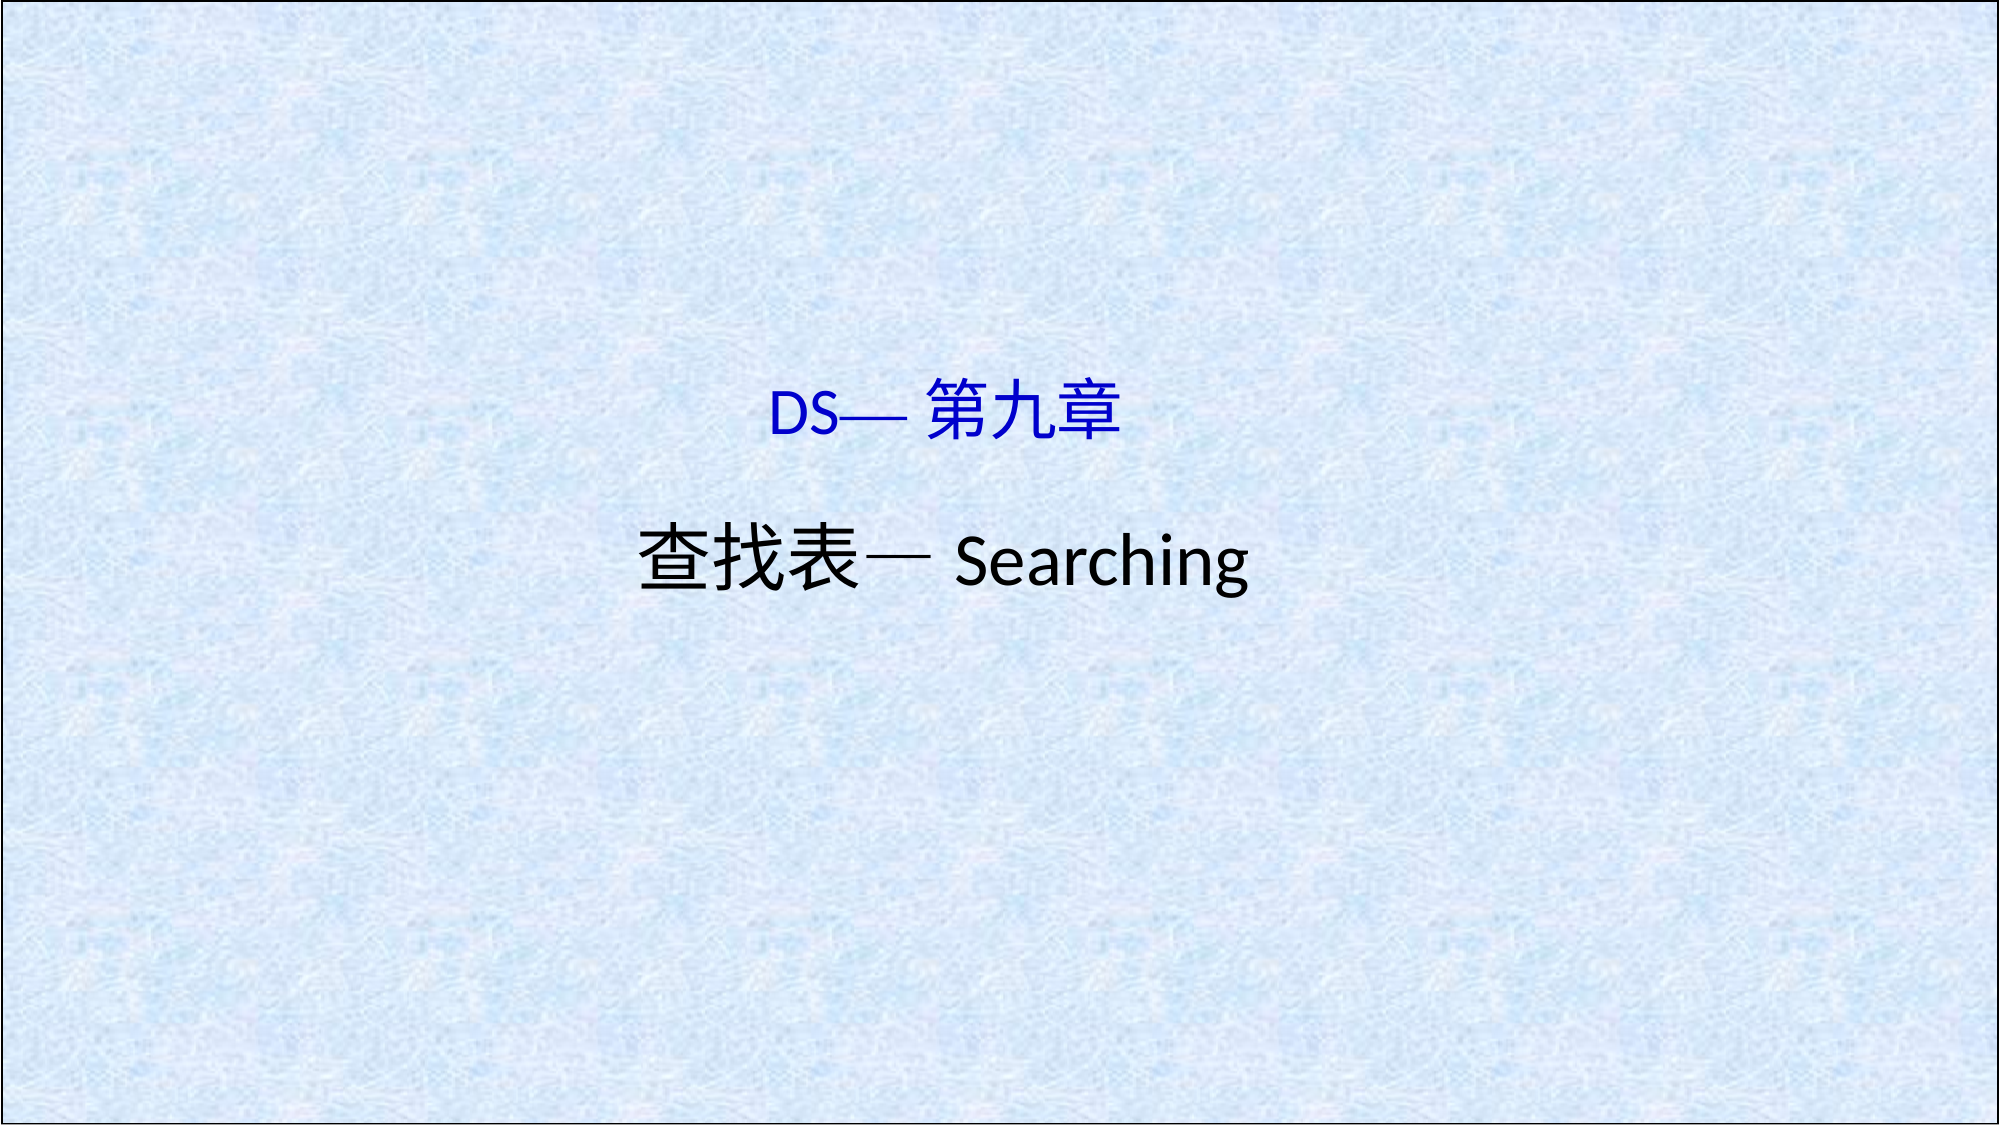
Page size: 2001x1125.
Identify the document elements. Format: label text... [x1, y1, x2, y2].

text_box DS—第九章 [754, 360, 1180, 455]
text_box 查找表—Searching [621, 503, 1426, 609]
picture [0, 0, 2001, 1125]
